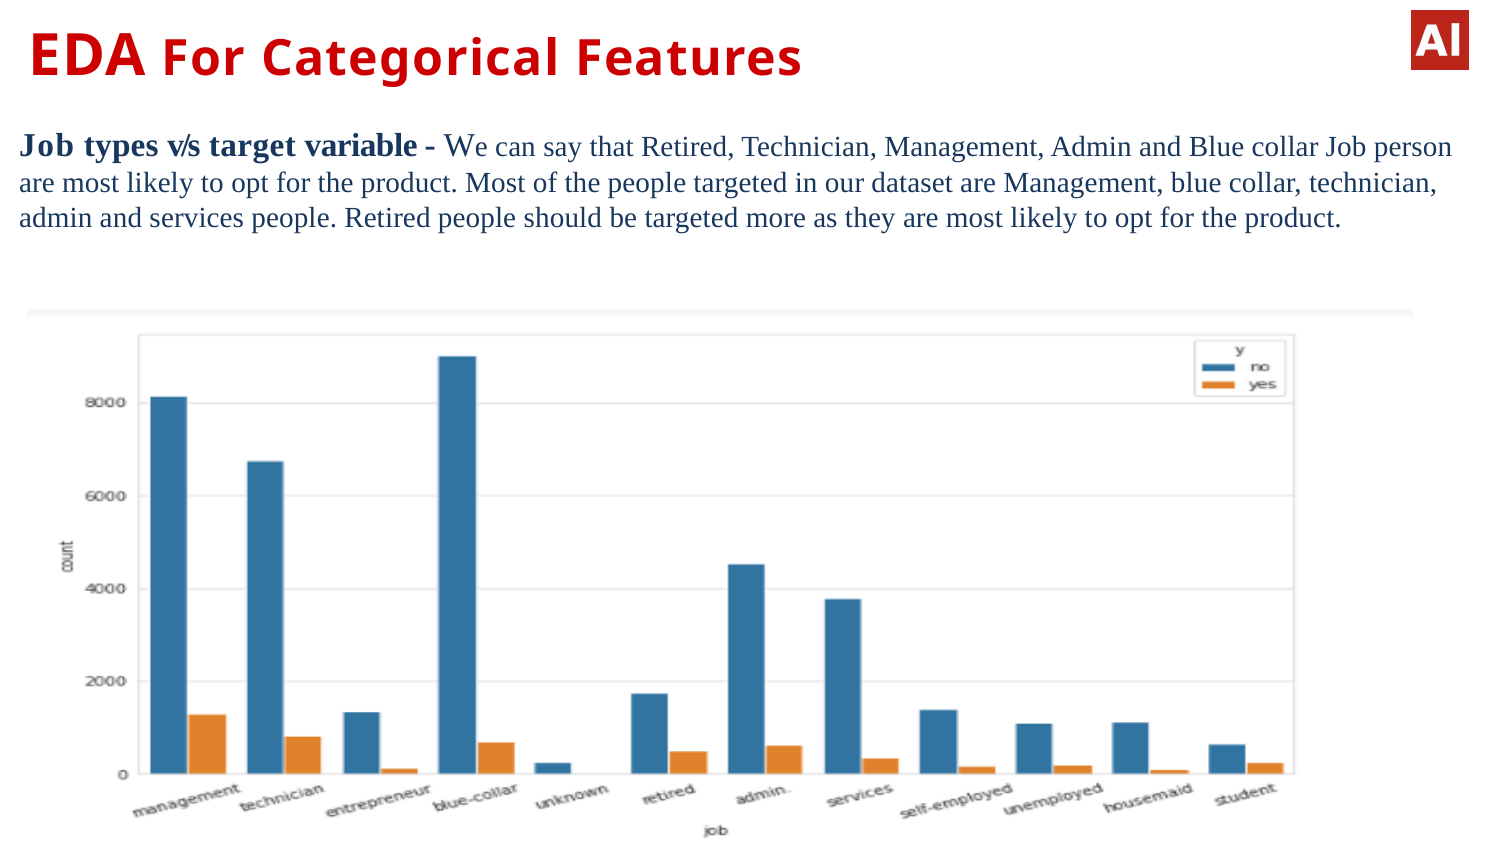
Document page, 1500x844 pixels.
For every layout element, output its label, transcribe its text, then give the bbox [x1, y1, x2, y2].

picture [1411, 10, 1469, 70]
text_box EDA For Categorical Features [26, 14, 939, 87]
text_box Job types v/s target variable - We can say that Retired, Technician, Management, Admin and Blue collar Job person are most likely to opt for the product. Most of the people targeted in our dataset are Management, blue collar, technician, admin and services people. Retired people should be targeted more as they are most likely to opt for the product. [19, 120, 1474, 275]
picture [26, 309, 1415, 844]
